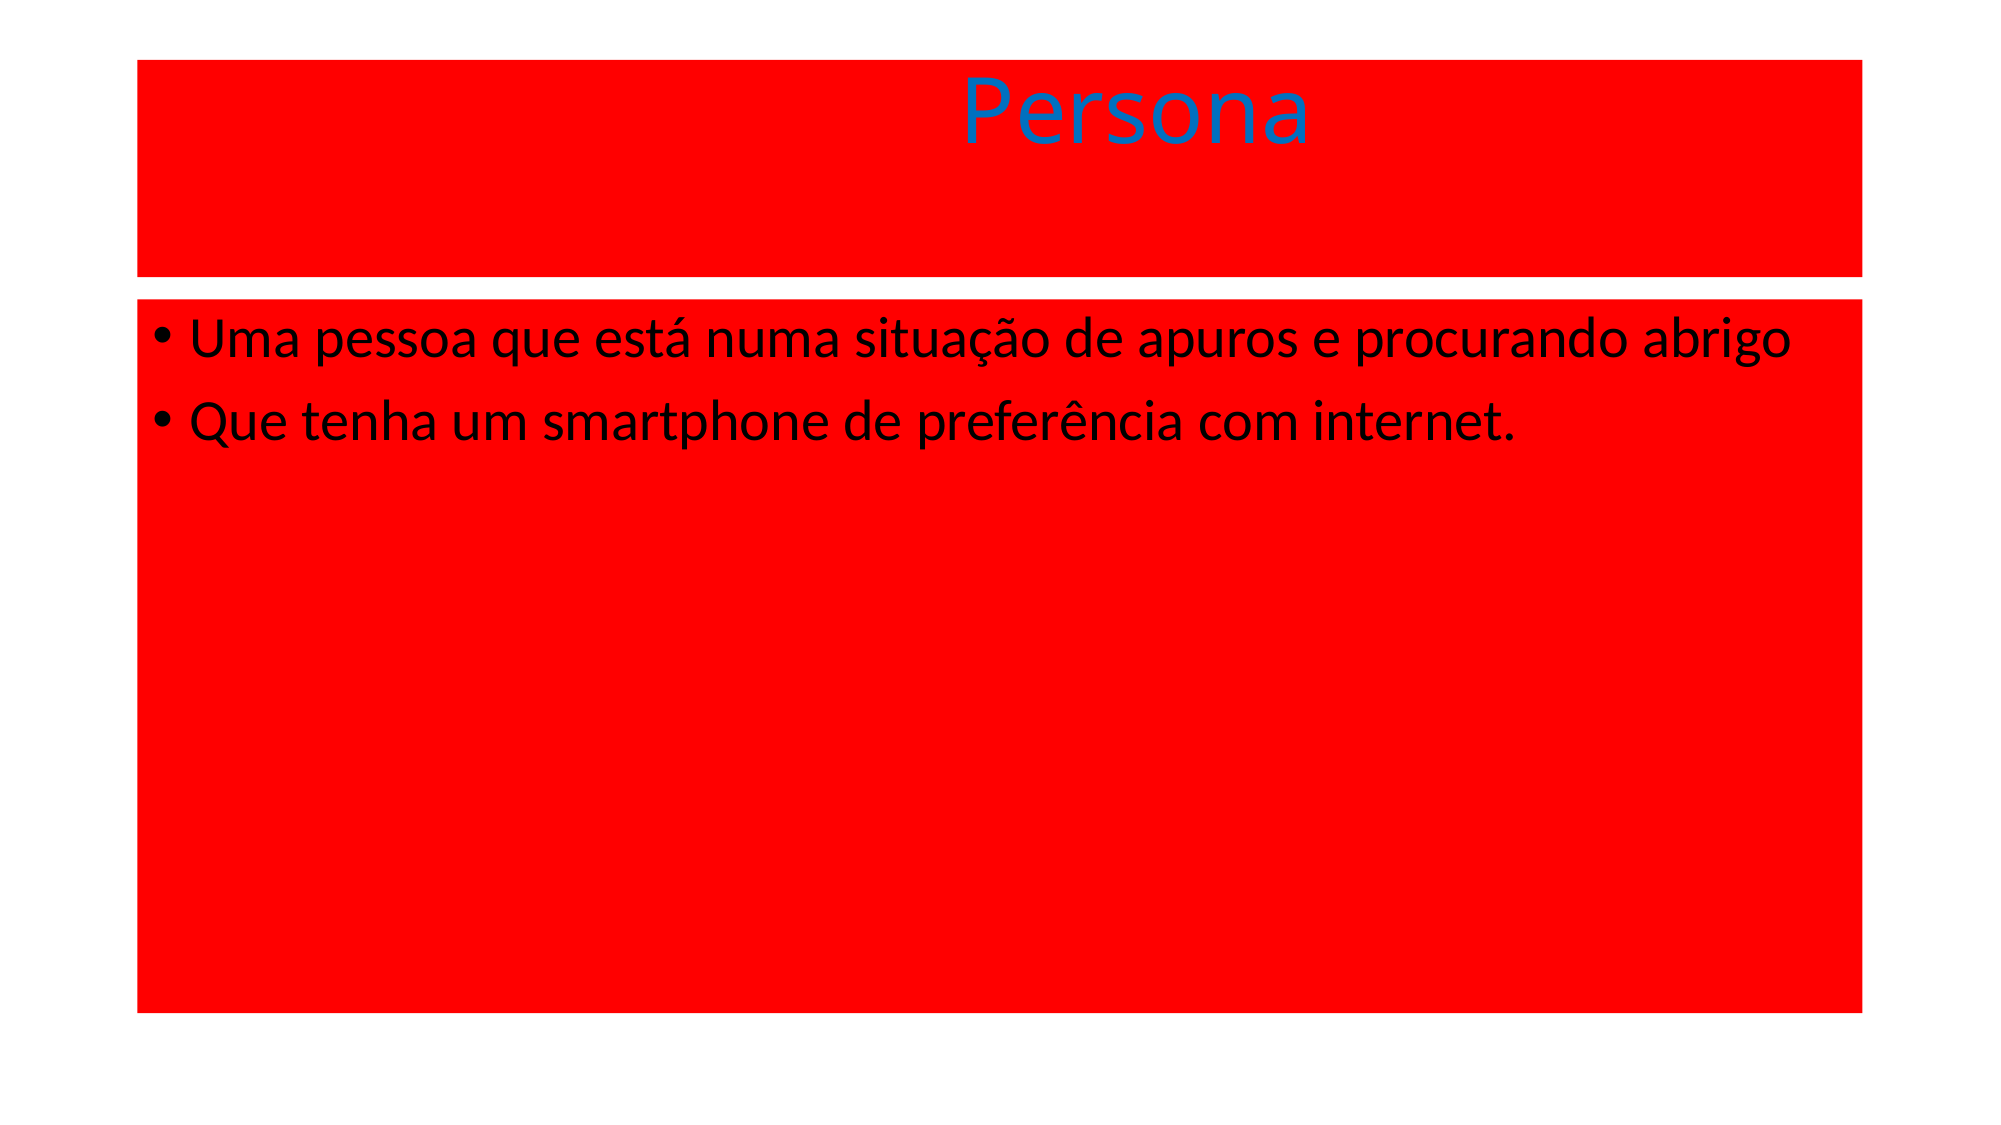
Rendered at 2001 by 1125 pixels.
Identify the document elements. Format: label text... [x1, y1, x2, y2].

text_box Persona [137, 59, 1863, 278]
text_box Uma pessoa que está numa situação de apuros e procurando abrigo Que tenha um smartphone de preferência com internet. [137, 299, 1863, 1014]
